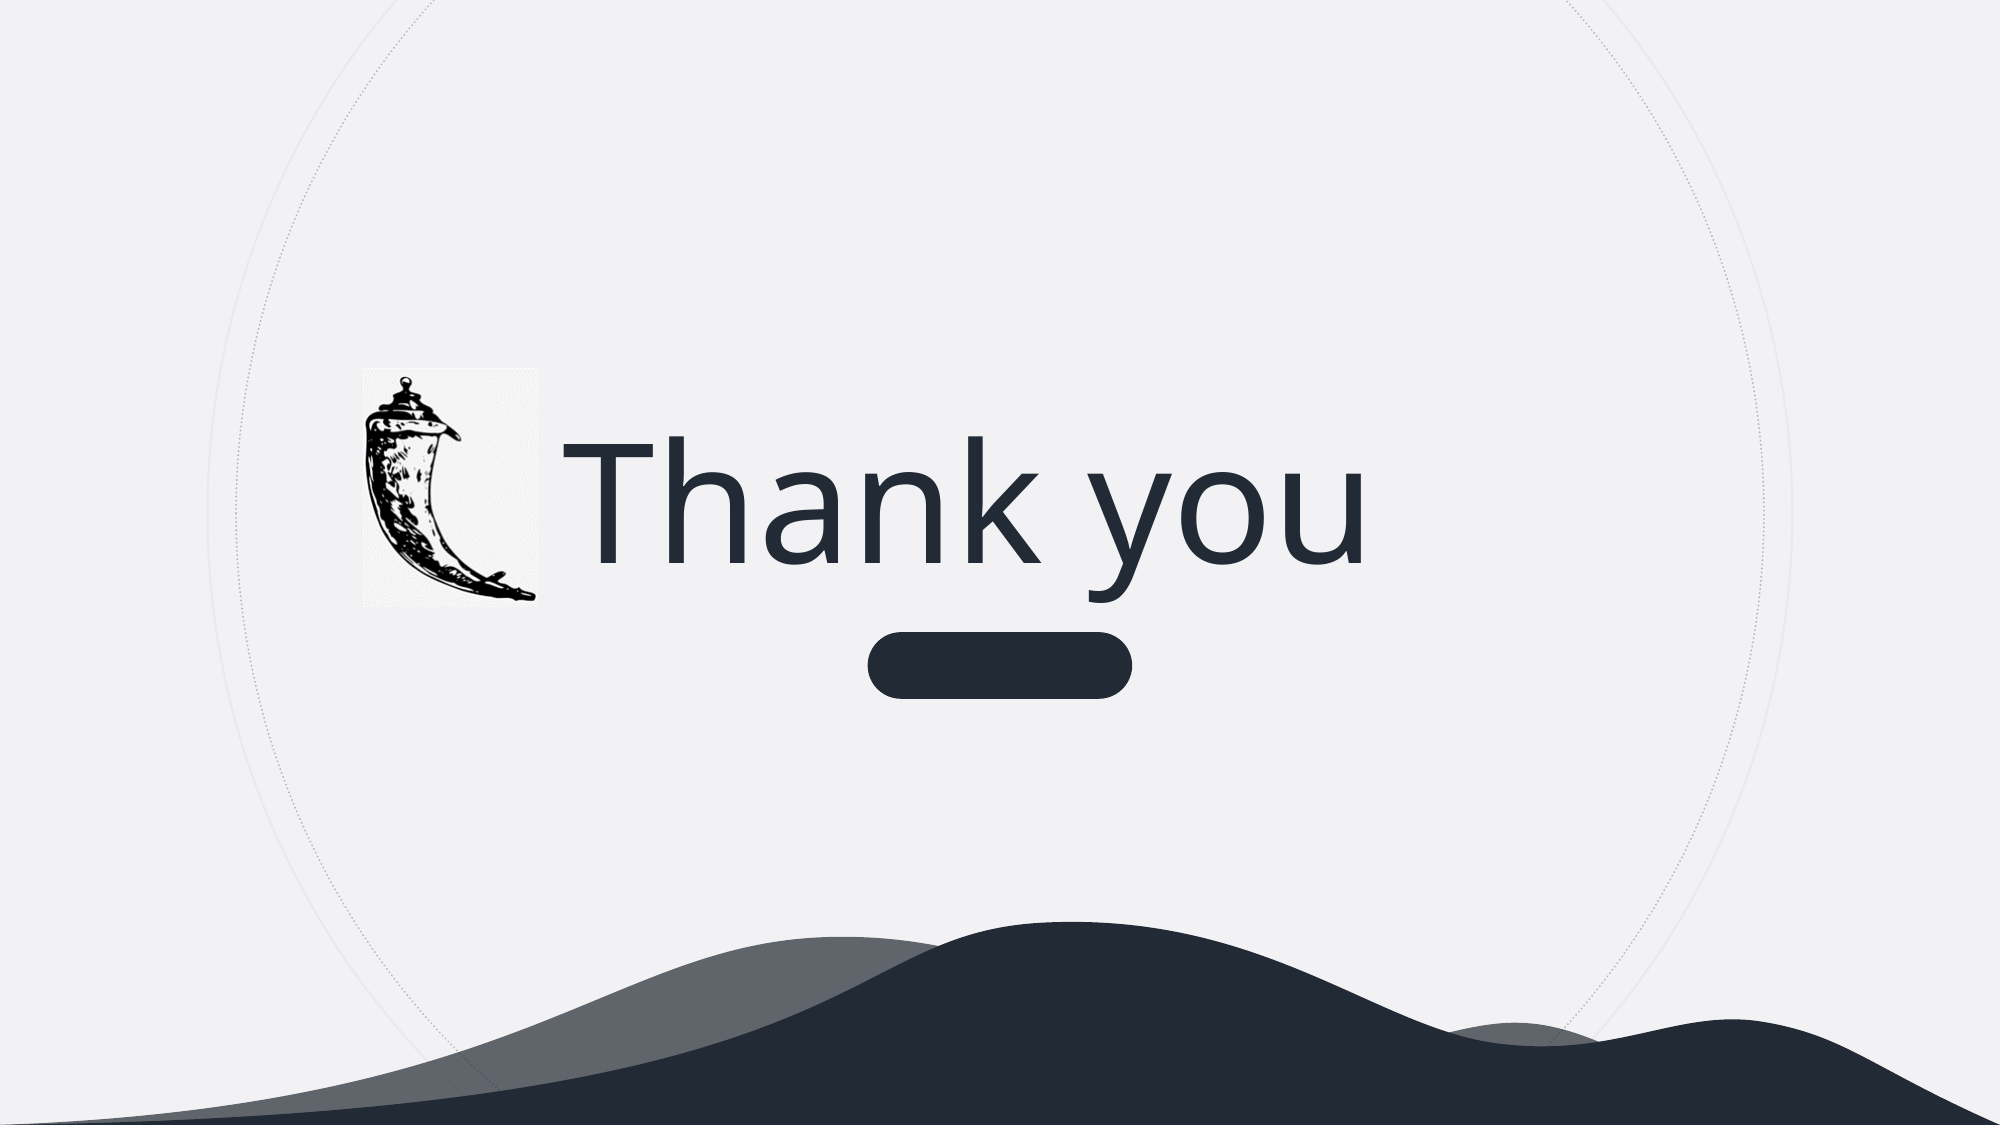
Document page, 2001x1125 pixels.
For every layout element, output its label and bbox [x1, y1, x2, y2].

text_box [207, 0, 1793, 1125]
picture [363, 368, 538, 607]
text_box [0, 921, 207, 1125]
text_box [1793, 921, 2000, 1125]
